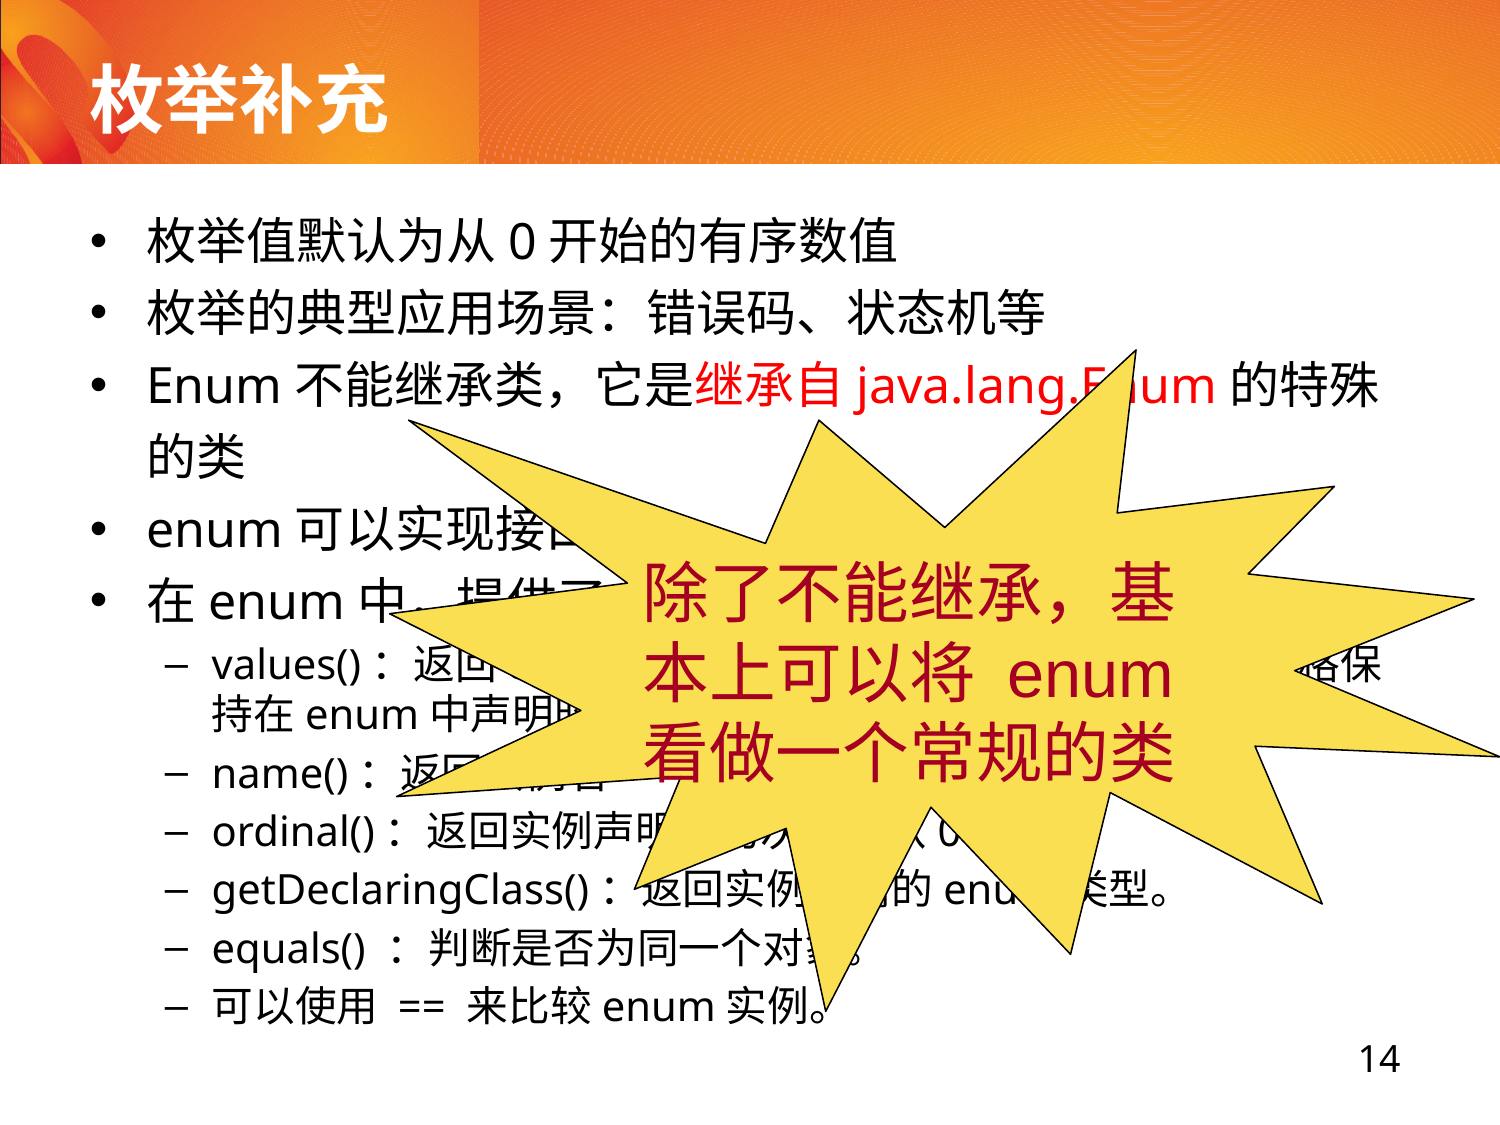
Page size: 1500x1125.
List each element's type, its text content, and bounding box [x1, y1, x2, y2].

title 枚举补充 [75, 45, 1425, 167]
picture [0, 0, 1500, 164]
text_box 除了不能继承，基本上可以将 enum 看做一个常规的类 [389, 349, 1500, 1012]
list 枚举值默认为从0开始的有序数值 枚举的典型应用场景：错误码、状态机等 Enum不能继承类，它是继承自java.lang.Enum的特殊的类 enum可以实现接口 在enum中，提供了一些基本方法 values()：返回enum实例的数组，而且该数组中的元素严格保持在enum中声明时的顺序。 name()：返回实例名 ordinal()：返回实例声明时的次序，从0开始。 getDeclaringClass()：返回实例所属的enum类型。 equals() ：判断是否为同一个对象。 可以使用 == 来比较enum实例。 [75, 190, 1425, 1071]
